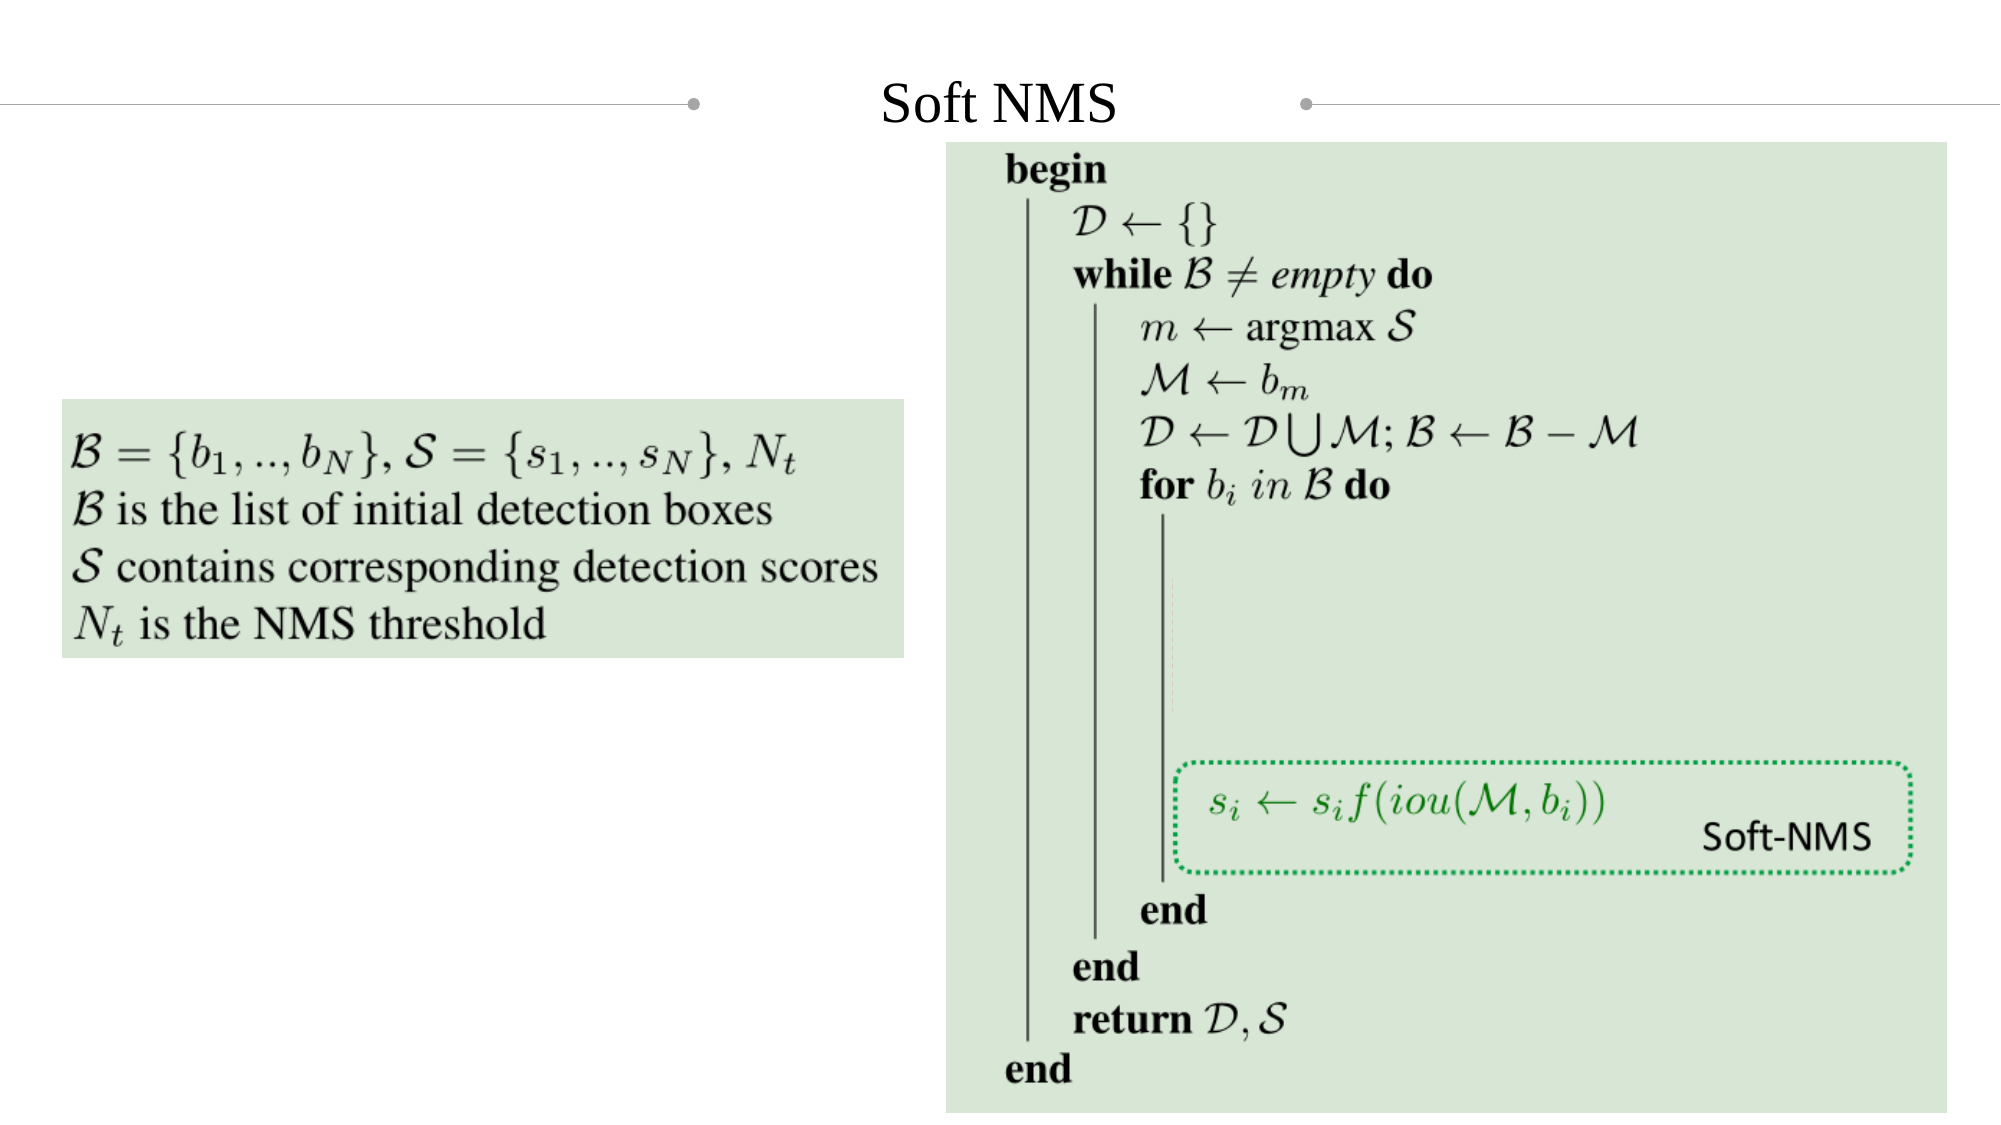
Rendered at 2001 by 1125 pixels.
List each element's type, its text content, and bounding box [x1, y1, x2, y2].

picture [62, 399, 904, 658]
text_box Soft NMS [865, 56, 1134, 142]
picture [945, 142, 1947, 1113]
